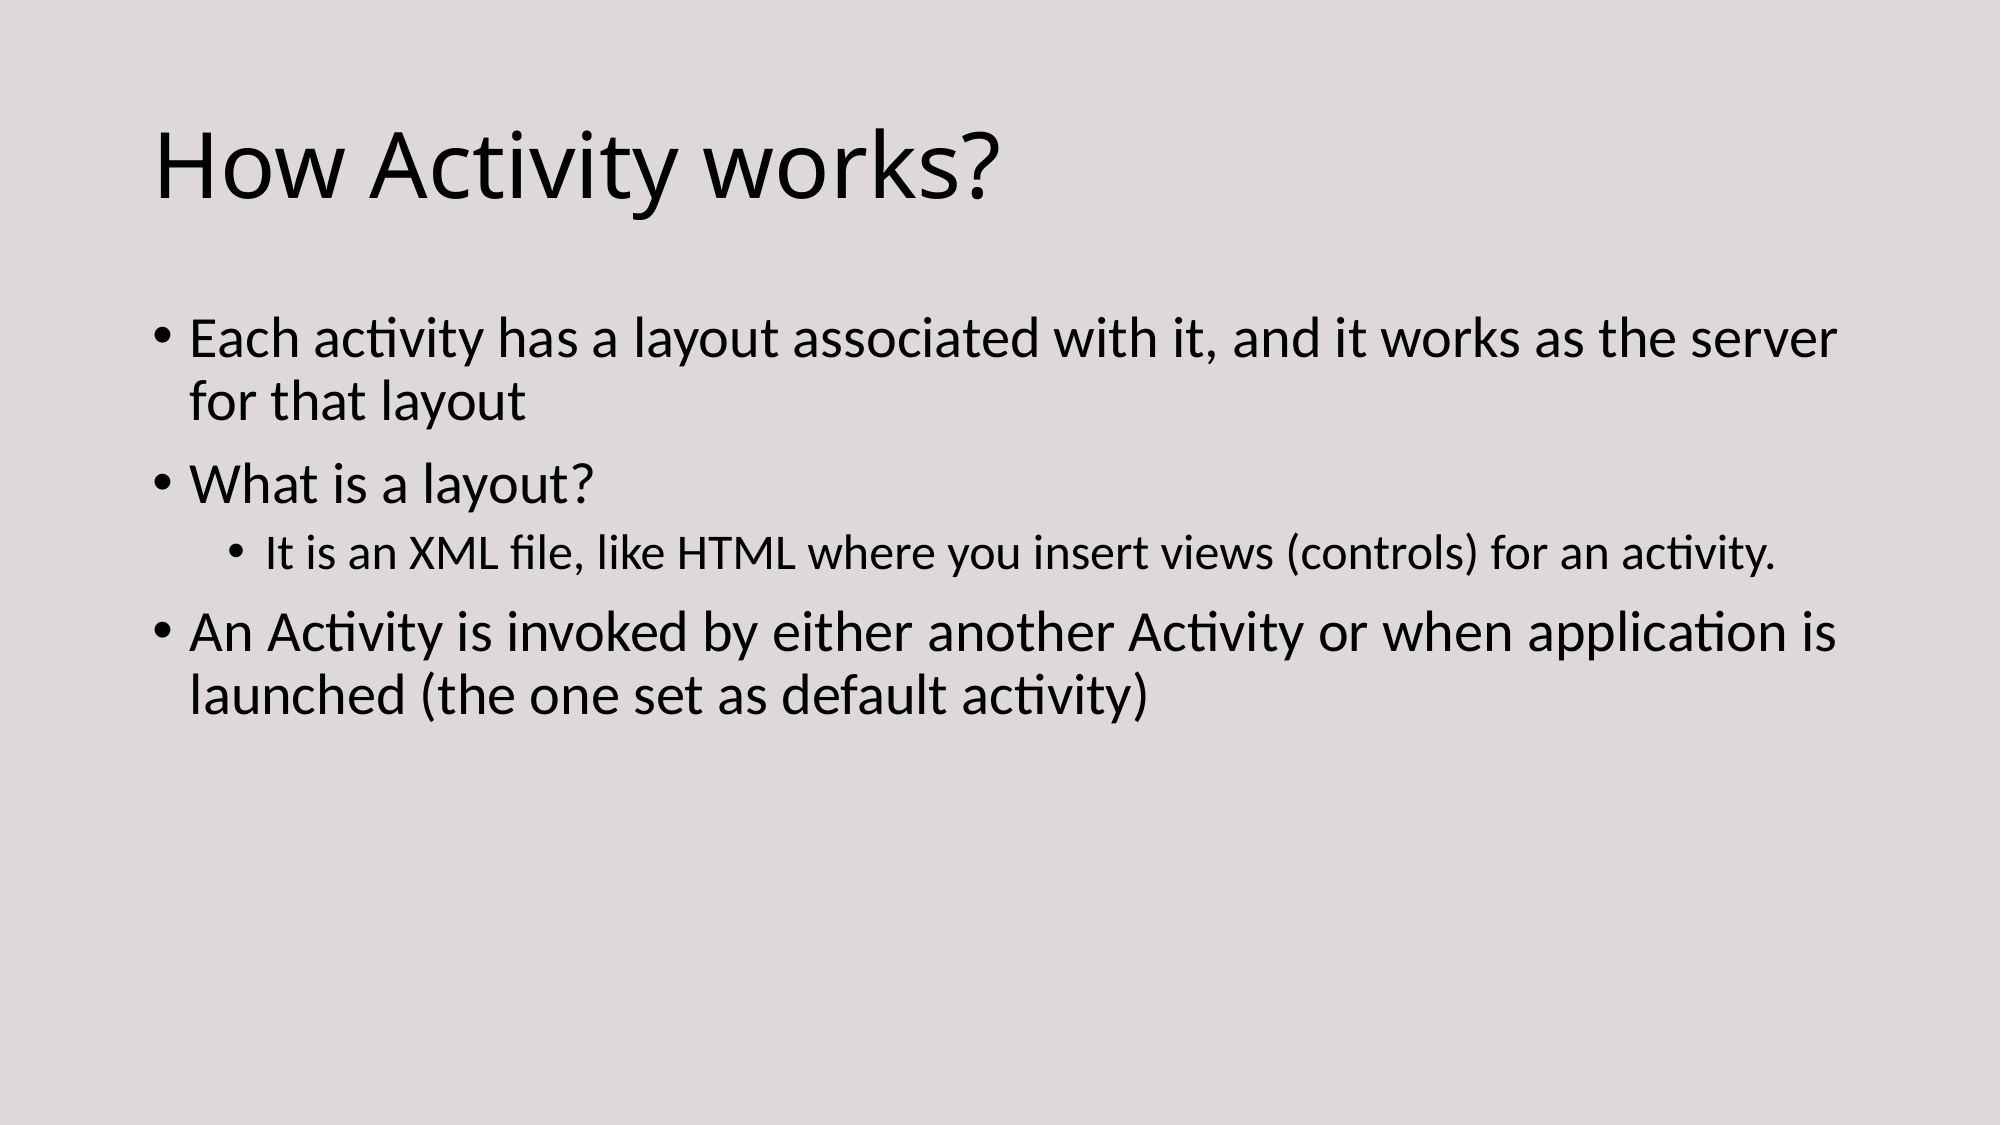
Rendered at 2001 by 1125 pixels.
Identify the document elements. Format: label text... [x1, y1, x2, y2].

title How Activity works? [137, 59, 1863, 278]
list Each activity has a layout associated with it, and it works as the server for that layout What is a layout? It is an XML file, like HTML where you insert views (controls) for an activity. An Activity is invoked by either another Activity or when application is launched (the one set as default activity) [137, 299, 1863, 1014]
